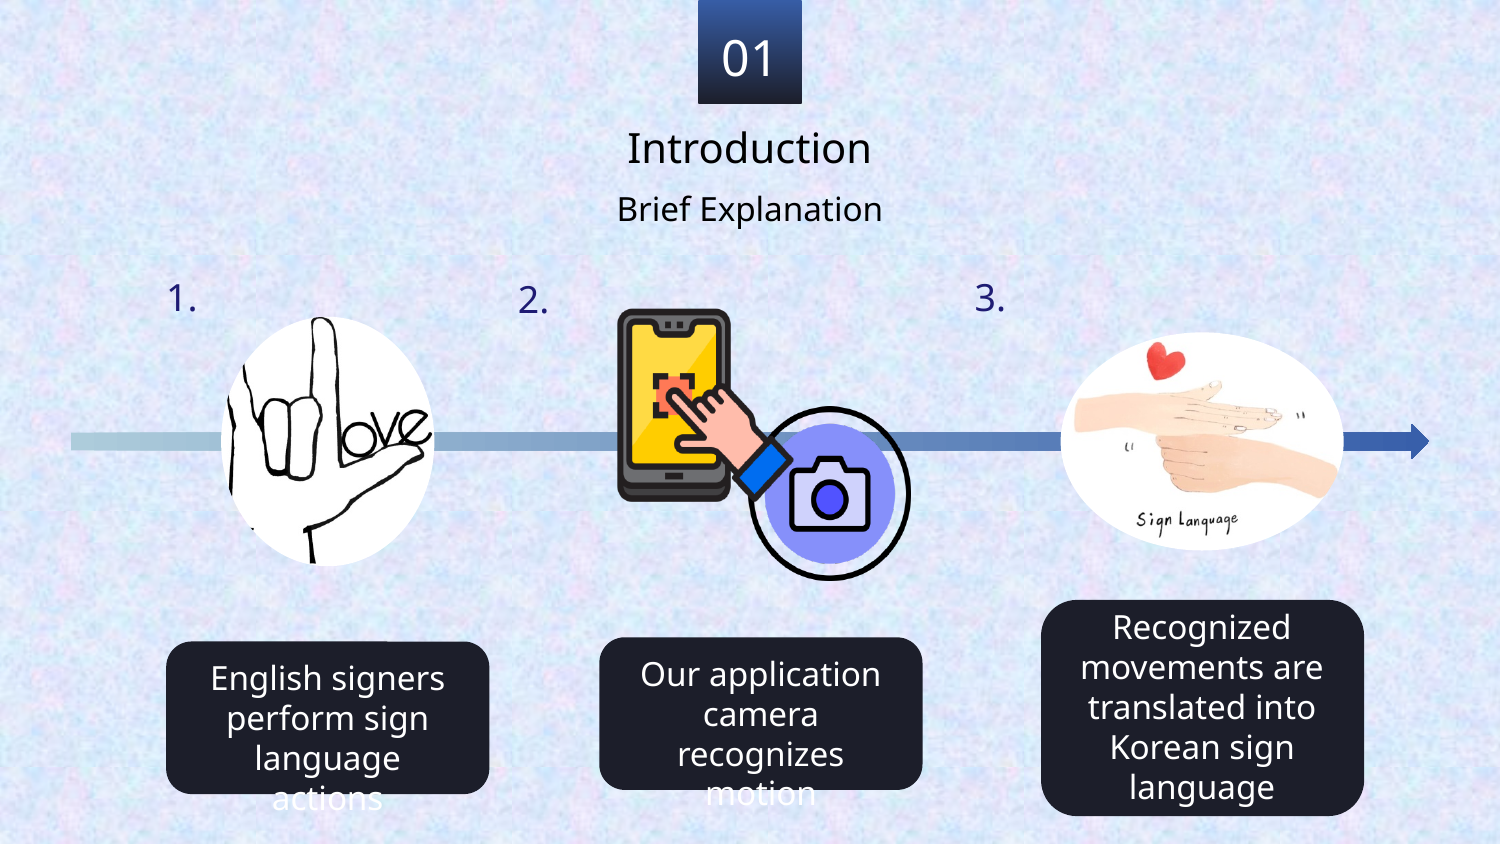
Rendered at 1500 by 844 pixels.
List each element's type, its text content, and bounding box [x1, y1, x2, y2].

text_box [611, 302, 911, 582]
text_box [68, 430, 215, 453]
text_box 1. [151, 266, 213, 326]
text_box 2. [503, 268, 565, 328]
text_box [439, 430, 606, 453]
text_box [1039, 598, 1365, 817]
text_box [599, 637, 923, 791]
text_box 01 [706, 16, 794, 95]
text_box [916, 430, 1055, 453]
text_box Brief Explanation [496, 180, 1004, 235]
text_box [696, 0, 804, 105]
picture [1060, 332, 1344, 551]
text_box Introduction [612, 114, 888, 180]
picture [220, 316, 435, 567]
text_box 3. [959, 266, 1021, 326]
text_box [1348, 421, 1432, 462]
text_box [165, 641, 490, 795]
